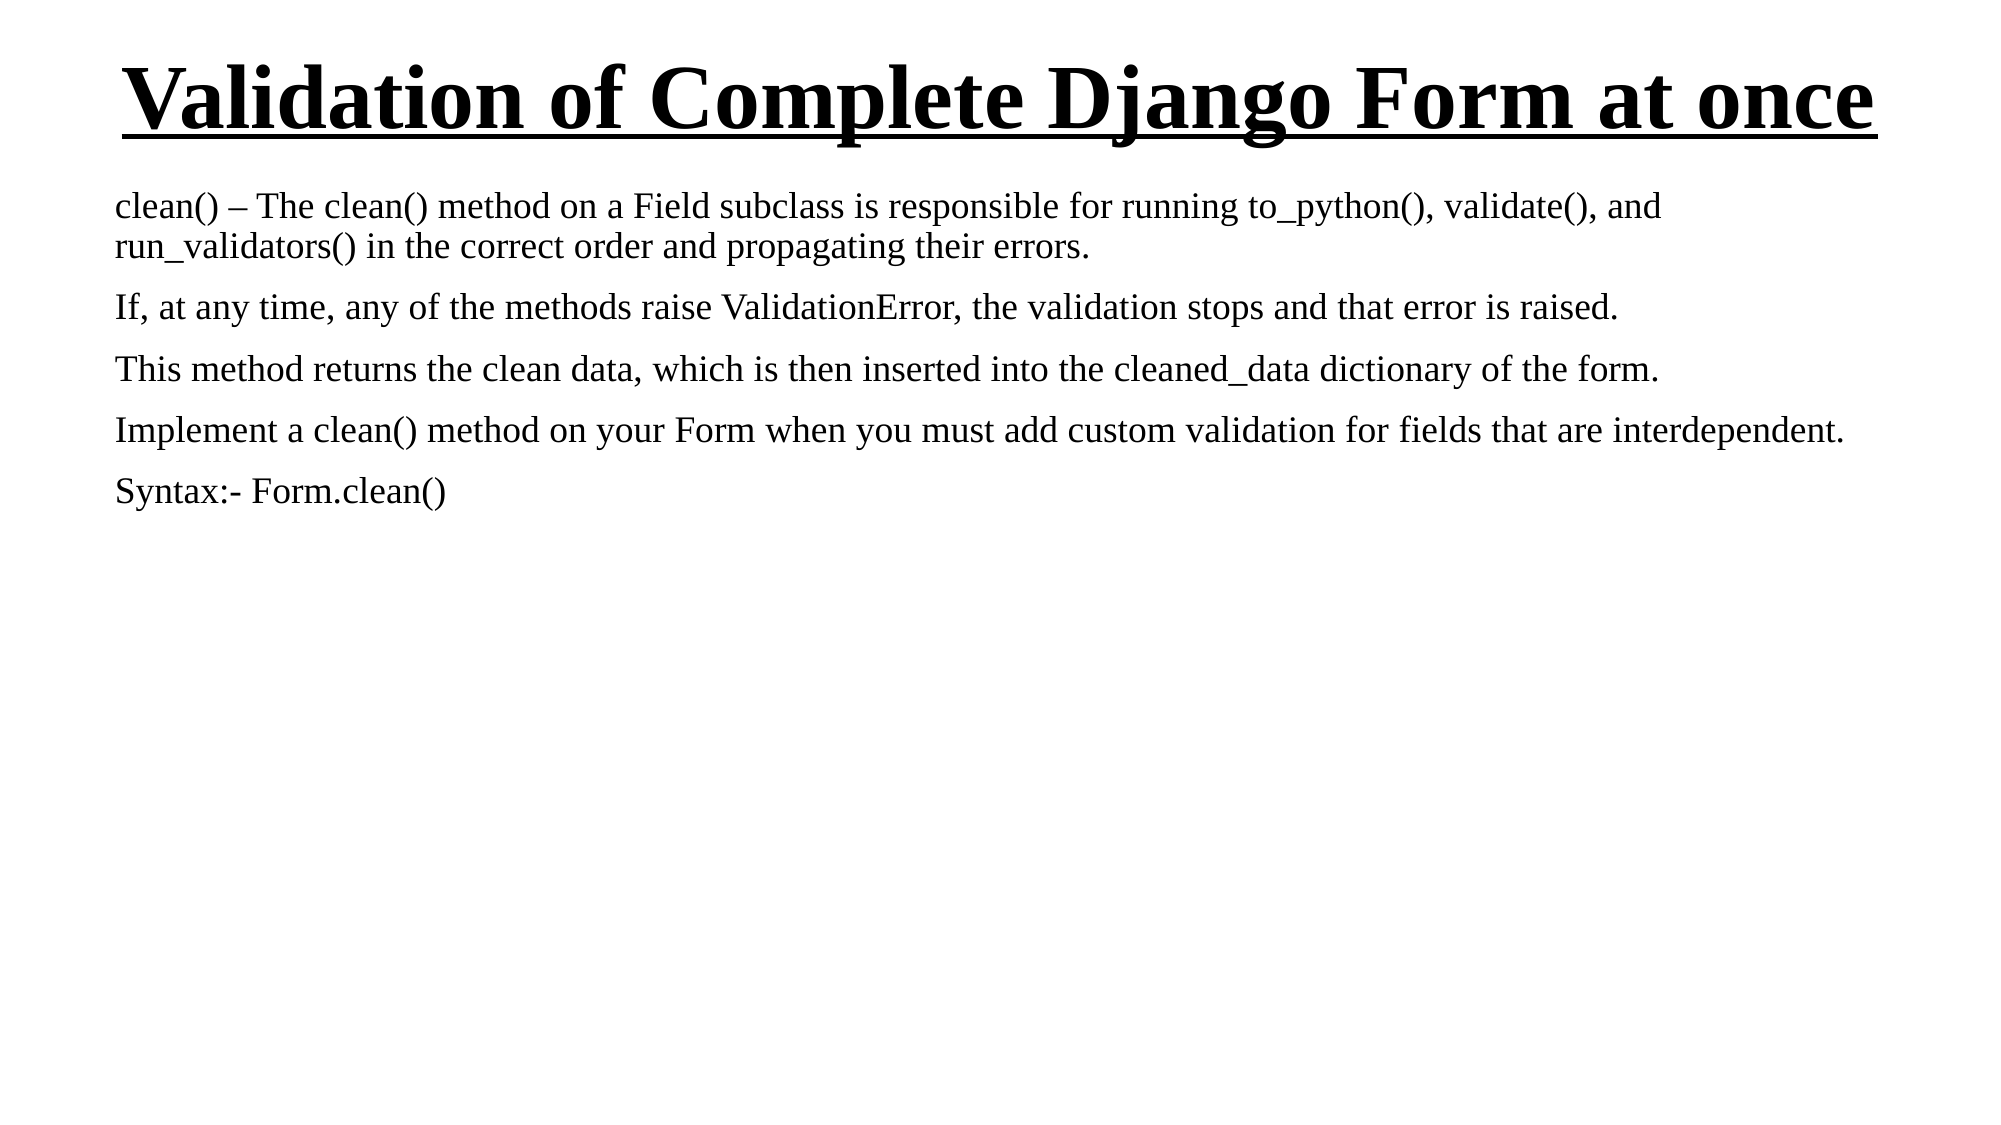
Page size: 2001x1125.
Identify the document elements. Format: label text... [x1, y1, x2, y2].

title Validation of Complete Django Form at once [99, 5, 1900, 178]
list clean() – The clean() method on a Field subclass is responsible for running to_python(), validate(), and run_validators() in the correct order and propagating their errors. If, at any time, any of the methods raise ValidationError, the validation stops and that error is raised. This method returns the clean data, which is then inserted into the cleaned_data dictionary of the form. Implement a clean() method on your Form when you must add custom validation for fields that are interdependent. Syntax:- Form.clean() [99, 178, 1900, 1063]
